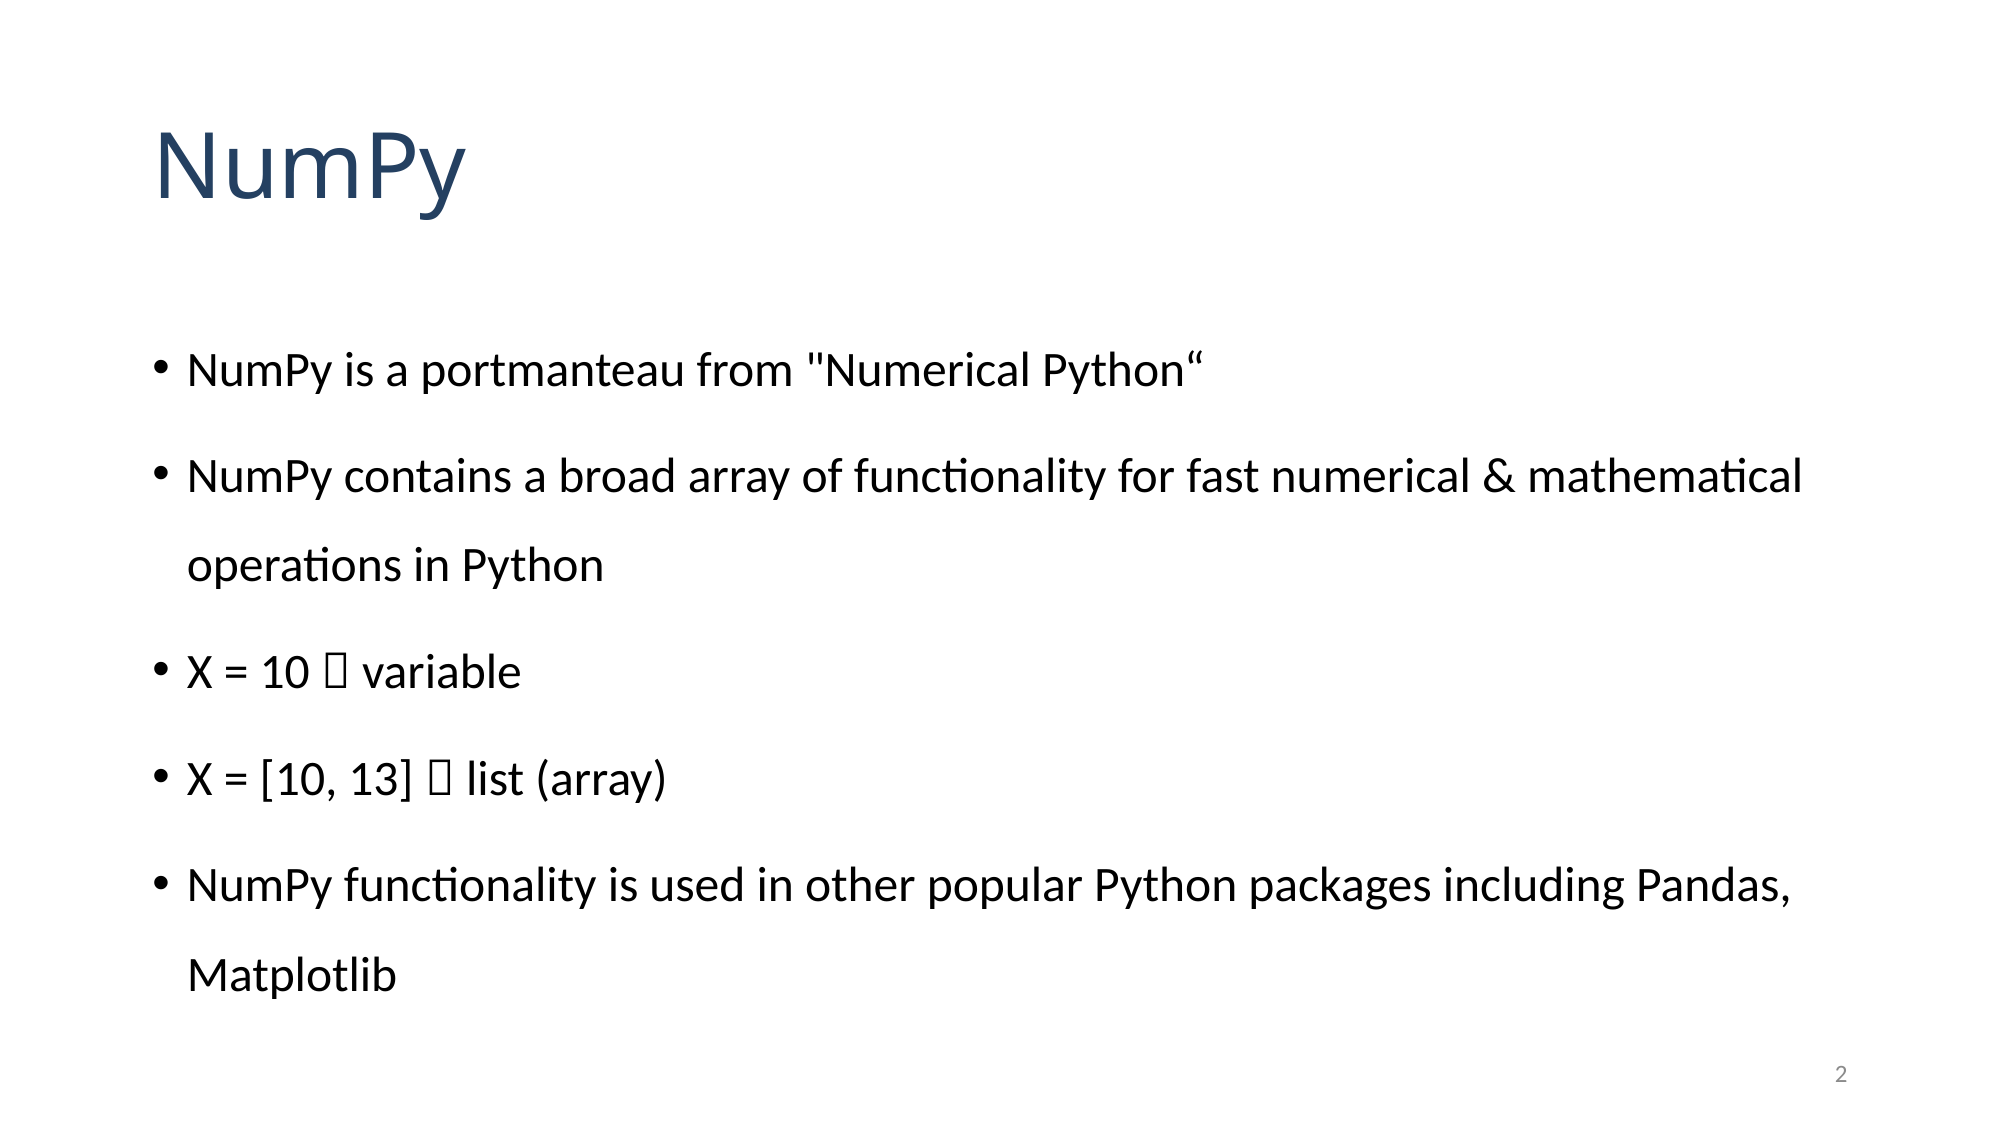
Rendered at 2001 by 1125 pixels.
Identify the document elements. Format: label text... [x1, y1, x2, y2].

list NumPy is a portmanteau from "Numerical Python“ NumPy contains a broad array of functionality for fast numerical & mathematical operations in Python X = 10  variable X = [10, 13]  list (array) NumPy functionality is used in other popular Python packages including Pandas, Matplotlib [137, 299, 1863, 1014]
slide_number 2 [1412, 1042, 1863, 1103]
title NumPy [137, 59, 1863, 278]
